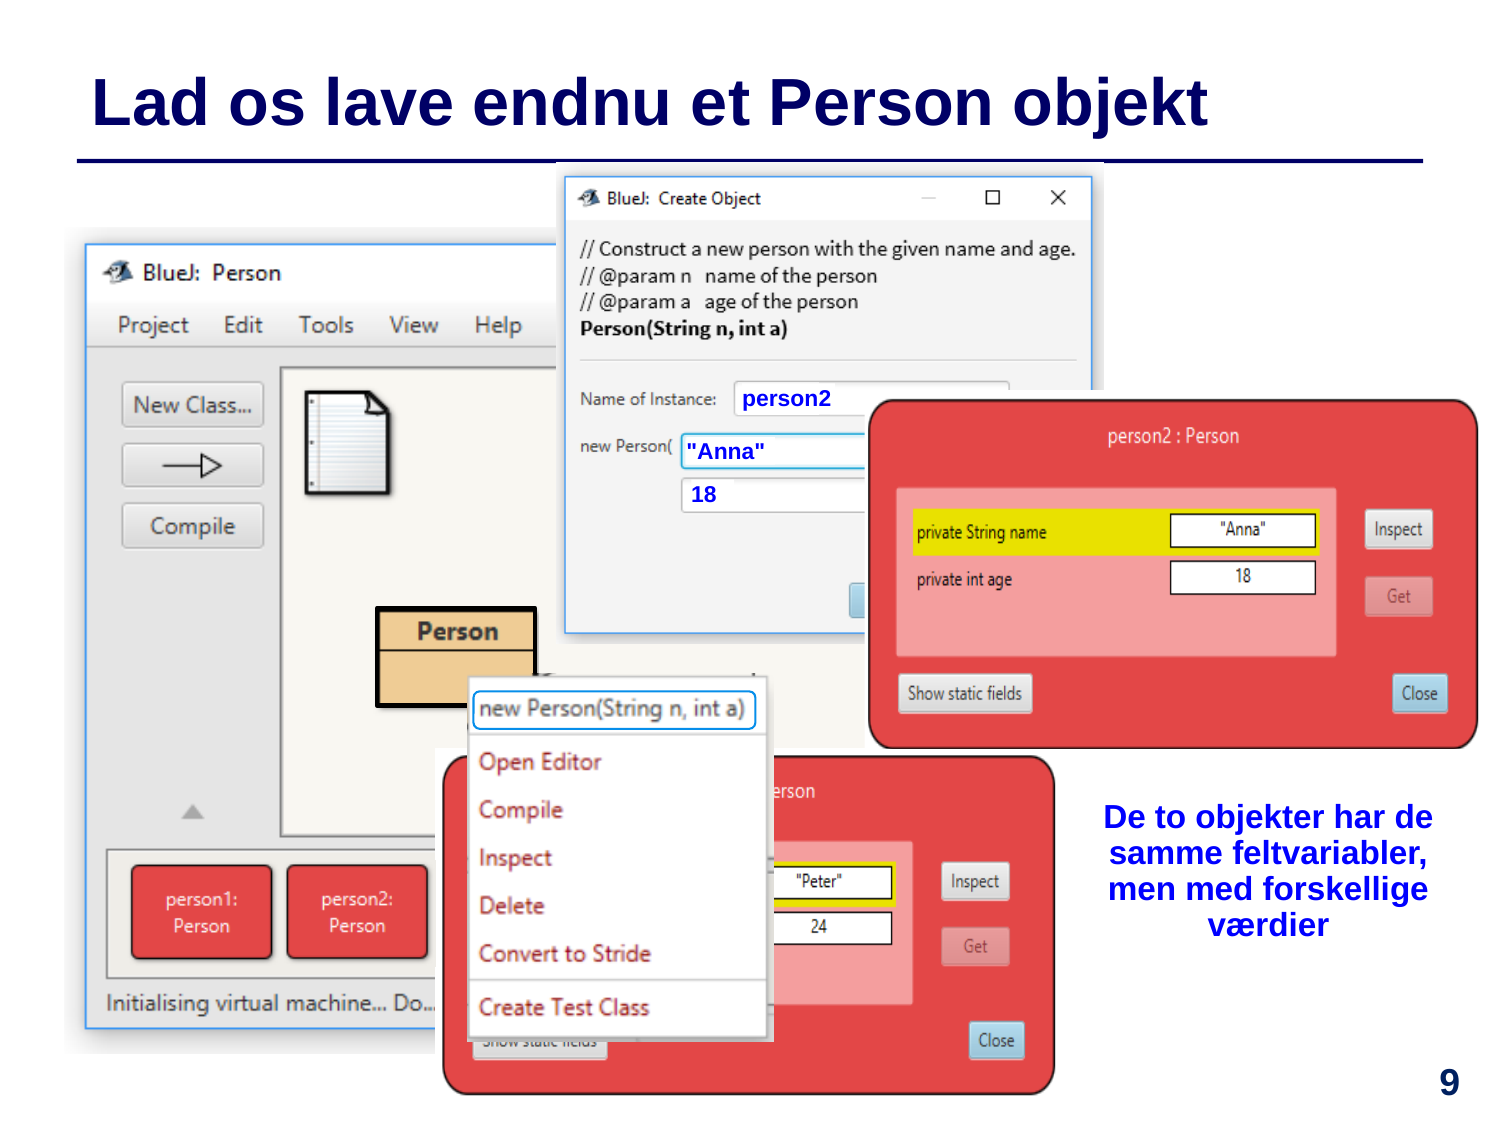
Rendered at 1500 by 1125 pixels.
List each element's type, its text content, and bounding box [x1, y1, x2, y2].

picture [124, 390, 1487, 1103]
slide_number 9 [1399, 1049, 1500, 1125]
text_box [555, 161, 1104, 645]
title Lad os lave endnu et Person objekt [76, 42, 1495, 155]
text_box De to objekter har de samme feltvariabler, men med forskellige værdier [1064, 792, 1473, 952]
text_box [64, 227, 859, 1054]
